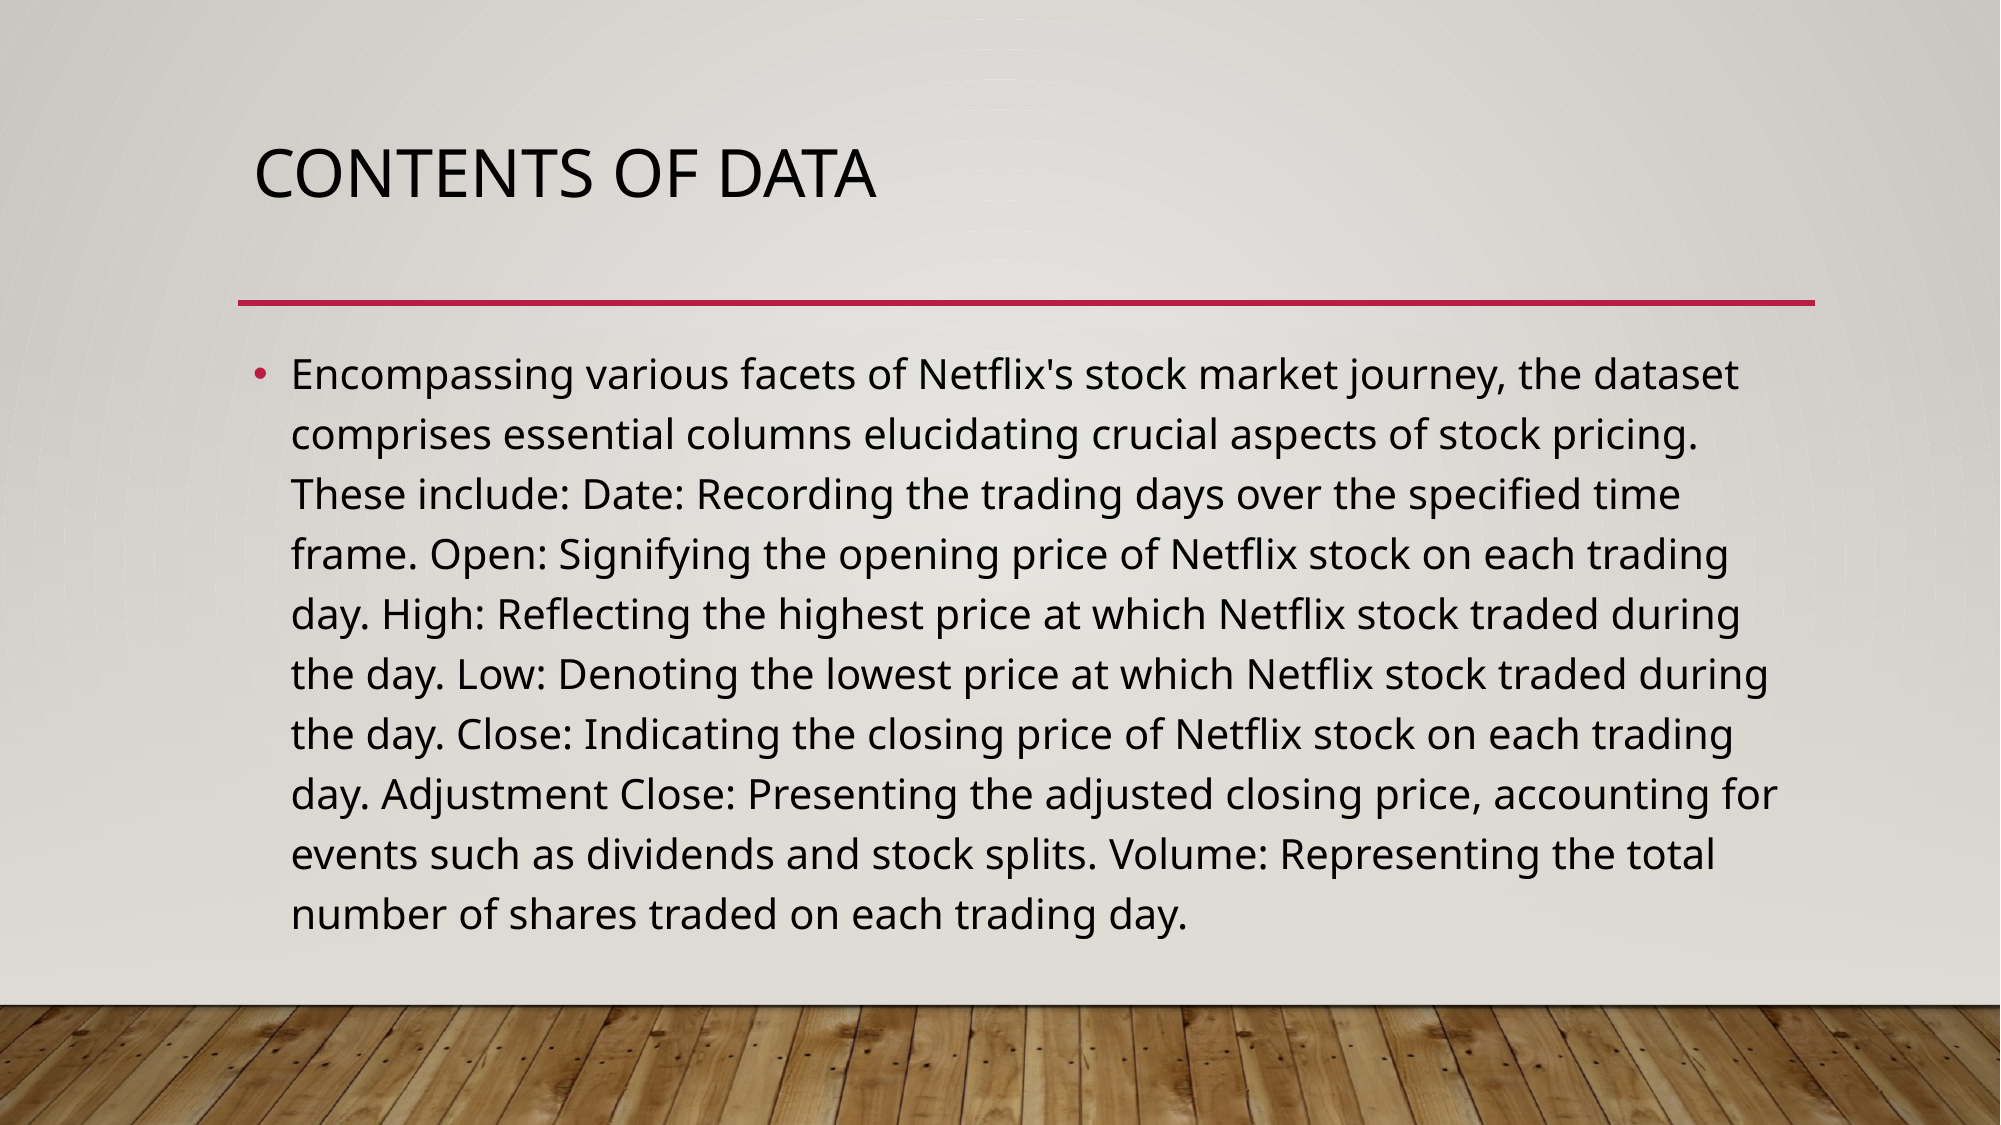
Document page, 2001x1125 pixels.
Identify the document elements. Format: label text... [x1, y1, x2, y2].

list Encompassing various facets of Netflix's stock market journey, the dataset comprises essential columns elucidating crucial aspects of stock pricing. These include: Date: Recording the trading days over the specified time frame. Open: Signifying the opening price of Netflix stock on each trading day. High: Reflecting the highest price at which Netflix stock traded during the day. Low: Denoting the lowest price at which Netflix stock traded during the day. Close: Indicating the closing price of Netflix stock on each trading day. Adjustment Close: Presenting the adjusted closing price, accounting for events such as dividends and stock splits. Volume: Representing the total number of shares traded on each trading day. [238, 330, 1814, 897]
title Contents of Data [238, 131, 1814, 305]
picture [0, 1005, 2000, 1125]
